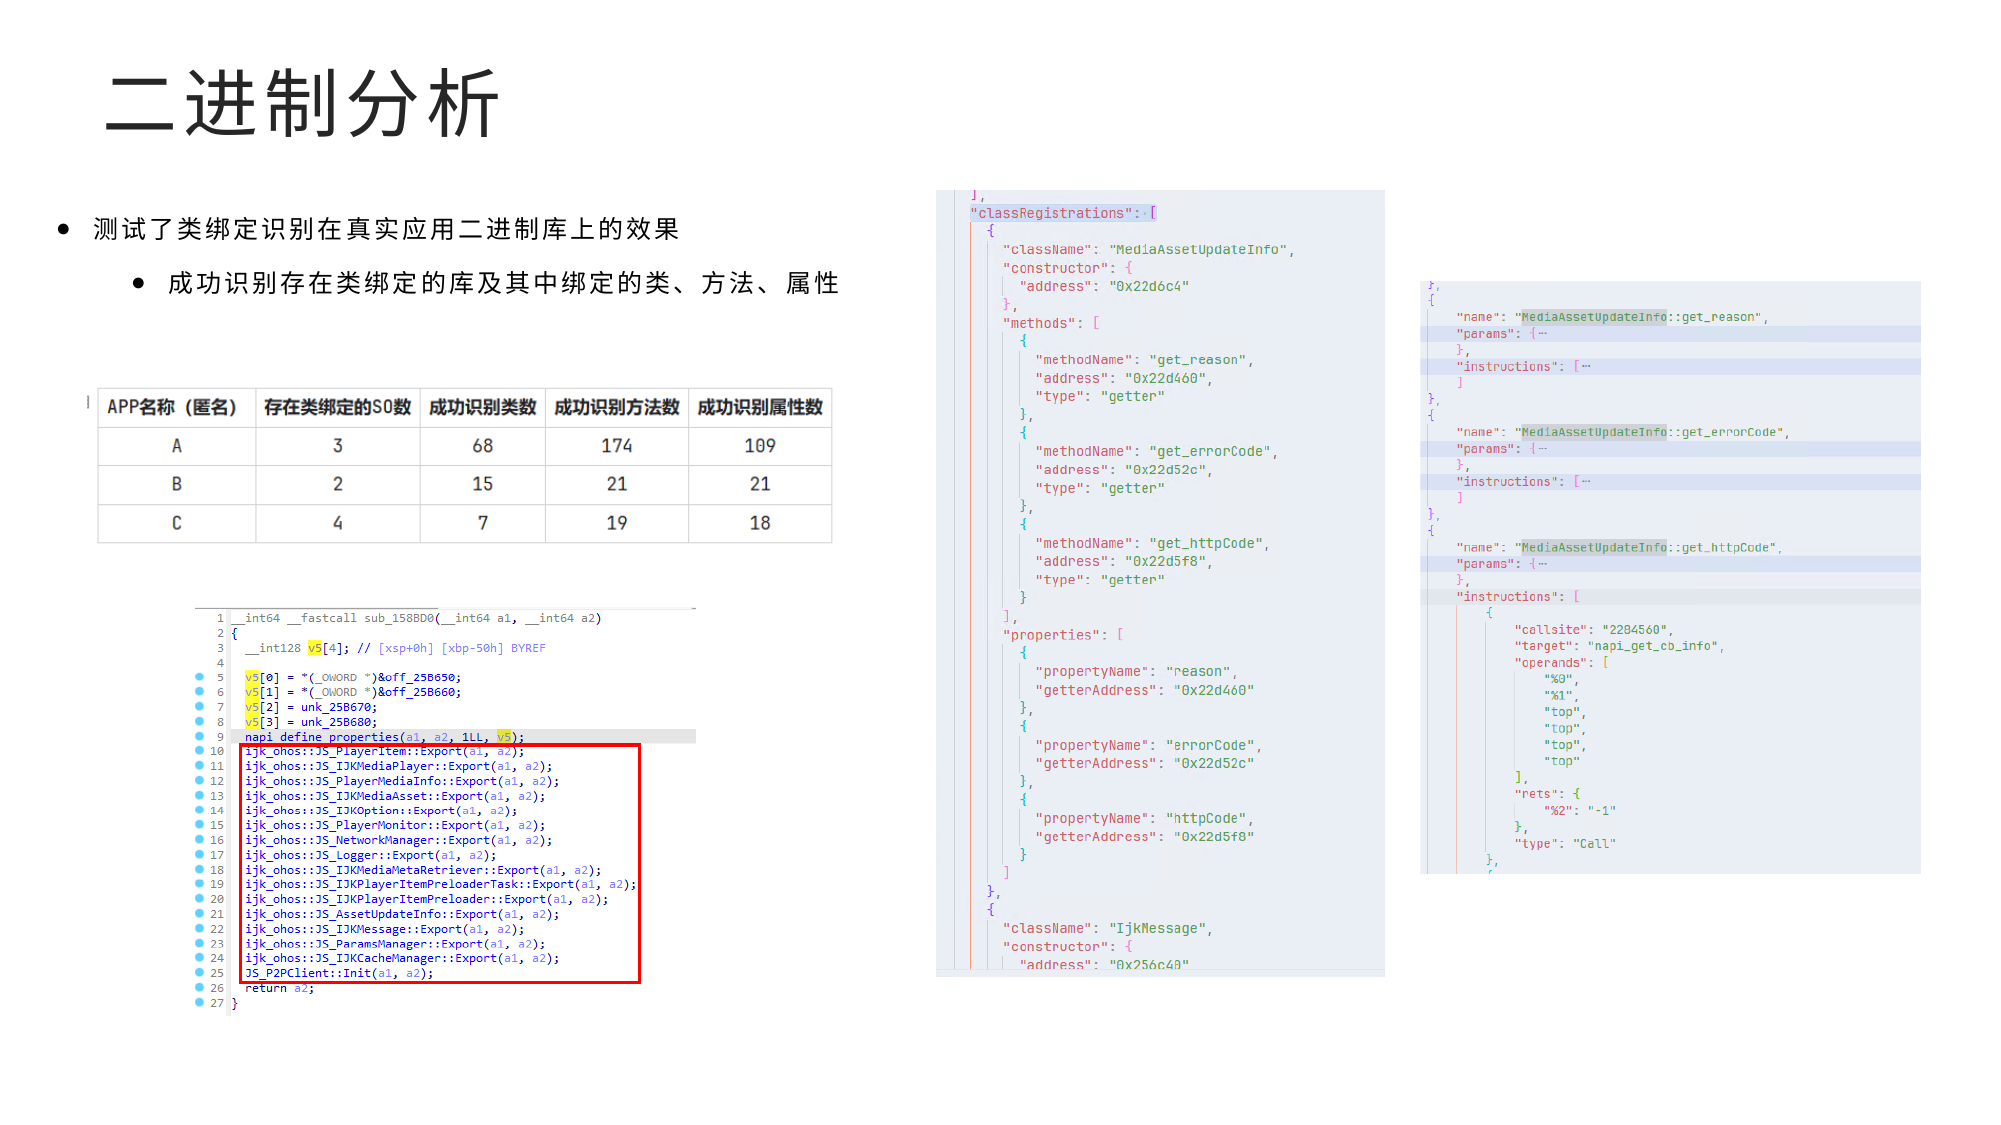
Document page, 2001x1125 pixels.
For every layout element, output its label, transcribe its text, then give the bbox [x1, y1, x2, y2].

text_box 测试了类绑定识别在真实应用二进制库上的效果 成功识别存在类绑定的库及其中绑定的类、方法、属性 [41, 202, 864, 374]
picture [936, 190, 1385, 978]
title 二进制分析 [87, 43, 1887, 160]
picture [86, 373, 846, 557]
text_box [195, 607, 697, 1017]
picture [1419, 281, 1922, 875]
